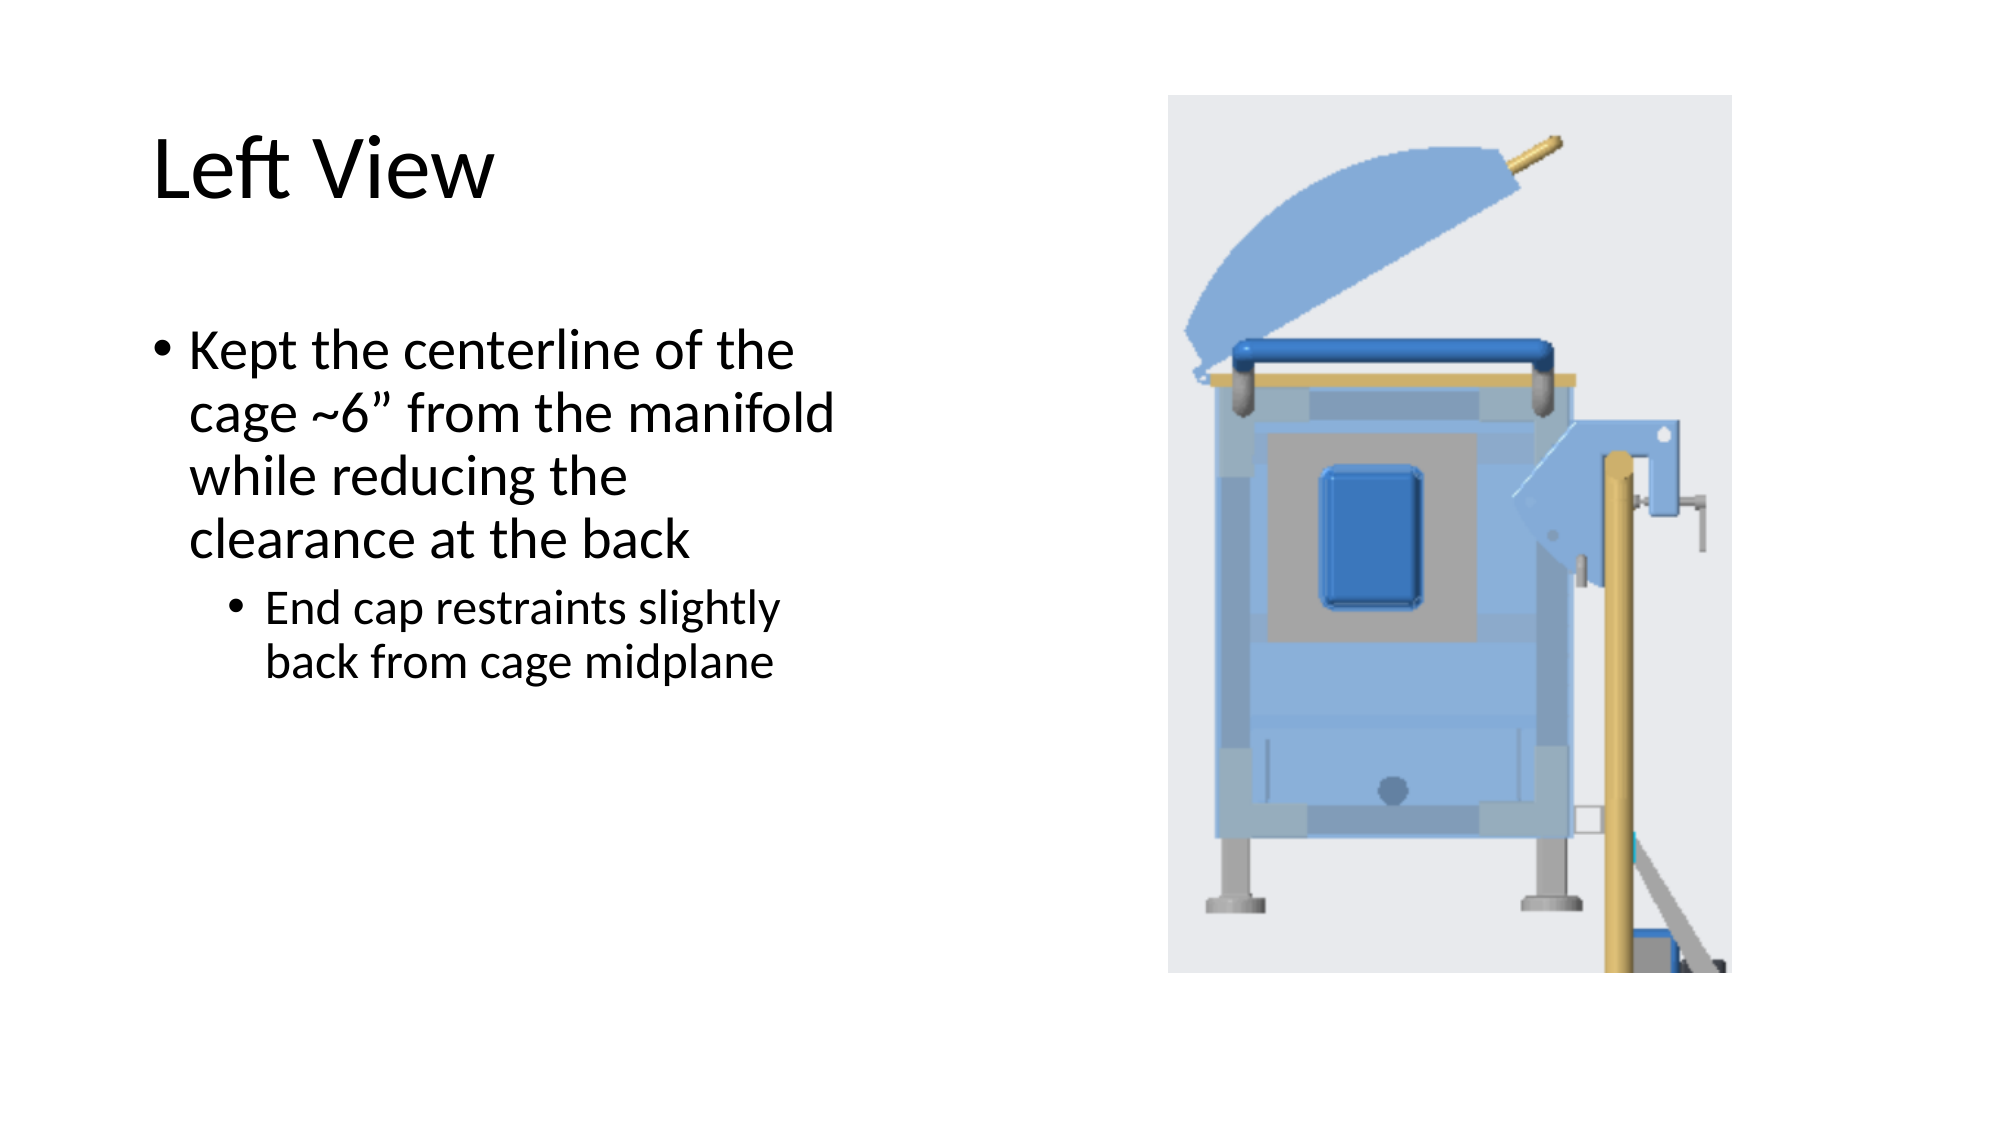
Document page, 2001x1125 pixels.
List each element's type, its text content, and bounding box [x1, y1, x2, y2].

list Kept the centerline of the cage ~6” from the manifold while reducing the clearance at the back End cap restraints slightly back from cage midplane [137, 311, 855, 1026]
picture [1168, 95, 1732, 974]
title Left View [137, 59, 1863, 278]
